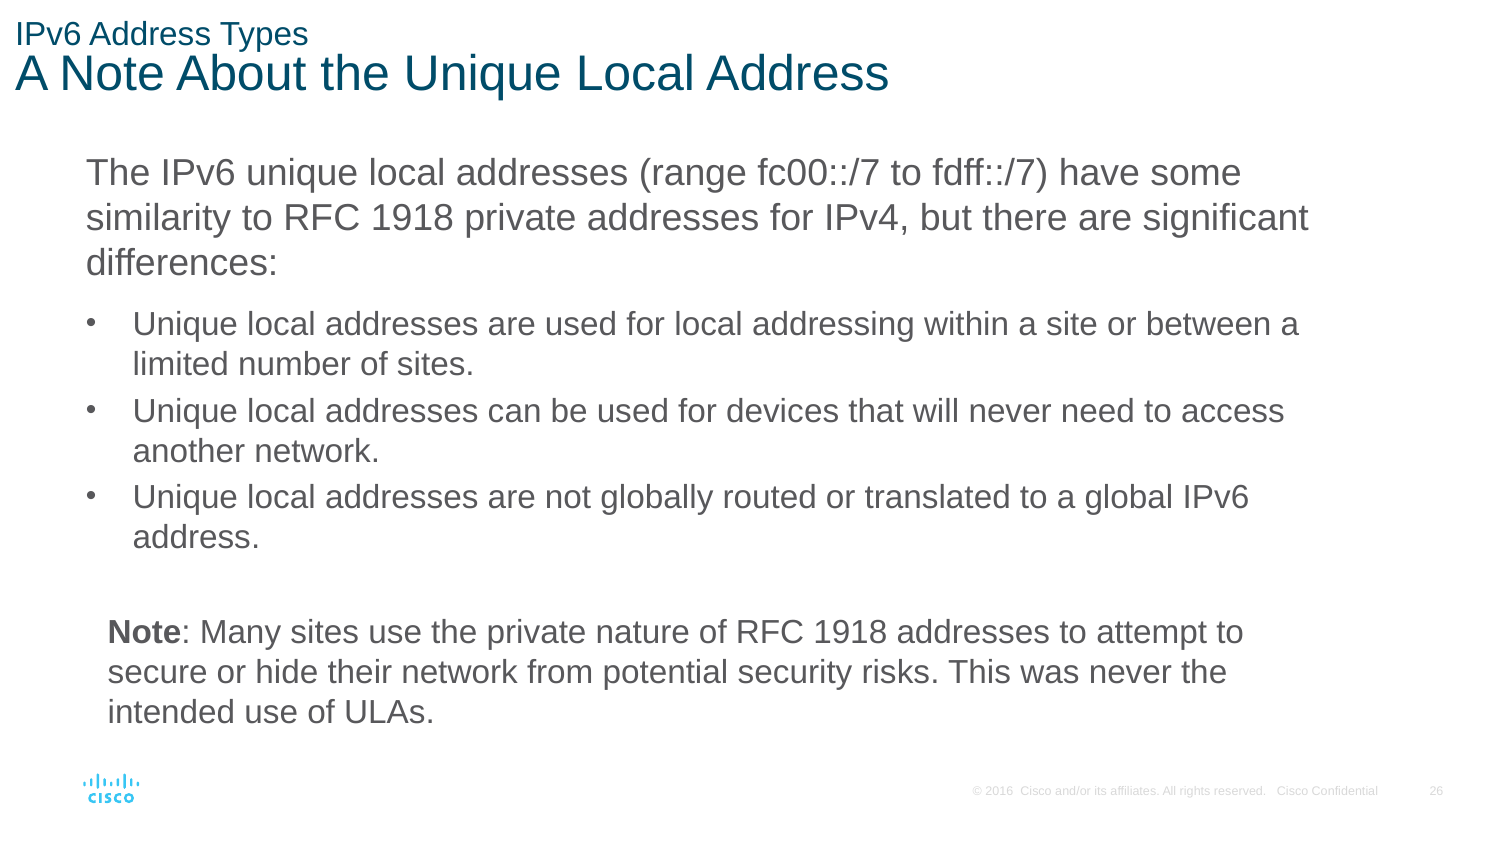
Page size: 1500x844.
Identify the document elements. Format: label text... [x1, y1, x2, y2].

list The IPv6 unique local addresses (range fc00::/7 to fdff::/7) have some similarity to RFC 1918 private addresses for IPv4, but there are significant differences: Unique local addresses are used for local addressing within a site or between a limited number of sites. Unique local addresses can be used for devices that will never need to access another network. Unique local addresses are not globally routed or translated to a global IPv6 address. [70, 140, 1369, 582]
text_box Note: Many sites use the private nature of RFC 1918 addresses to attempt to secure or hide their network from potential security risks. This was never the intended use of ULAs. [92, 602, 1369, 738]
title IPv6 Address Types A Note About the Unique Local Address [0, 0, 1369, 121]
